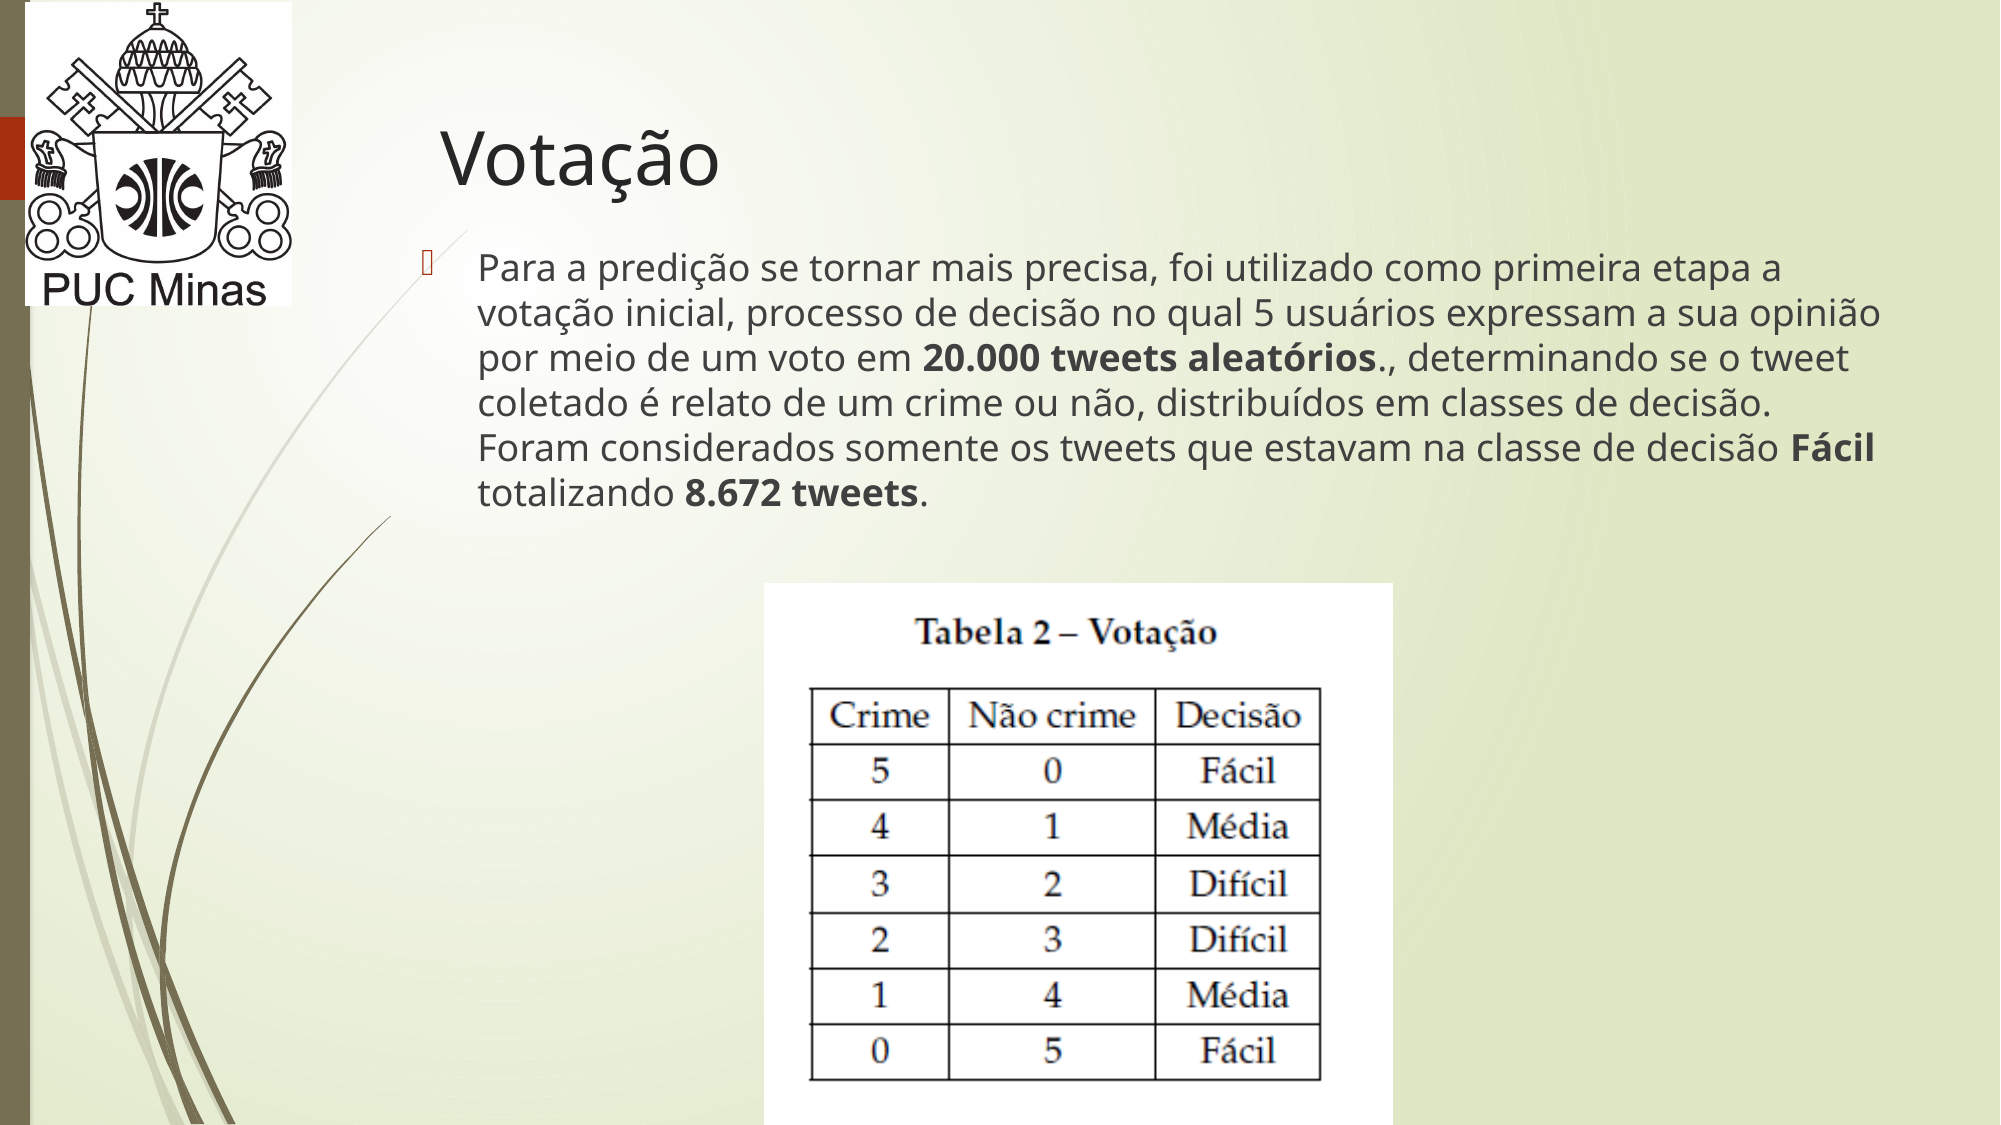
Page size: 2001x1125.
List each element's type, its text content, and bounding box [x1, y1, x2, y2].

list Para a predição se tornar mais precisa, foi utilizado como primeira etapa a votação inicial, processo de decisão no qual 5 usuários expressam a sua opinião por meio de um voto em 20.000 tweets aleatórios., determinando se o tweet coletado é relato de um crime ou não, distribuídos em classes de decisão. Foram considerados somente os tweets que estavam na classe de decisão Fácil totalizando 8.672 tweets. [405, 236, 1907, 889]
picture [763, 583, 1393, 1125]
title Votação [425, 102, 1888, 236]
picture [25, 1, 292, 306]
